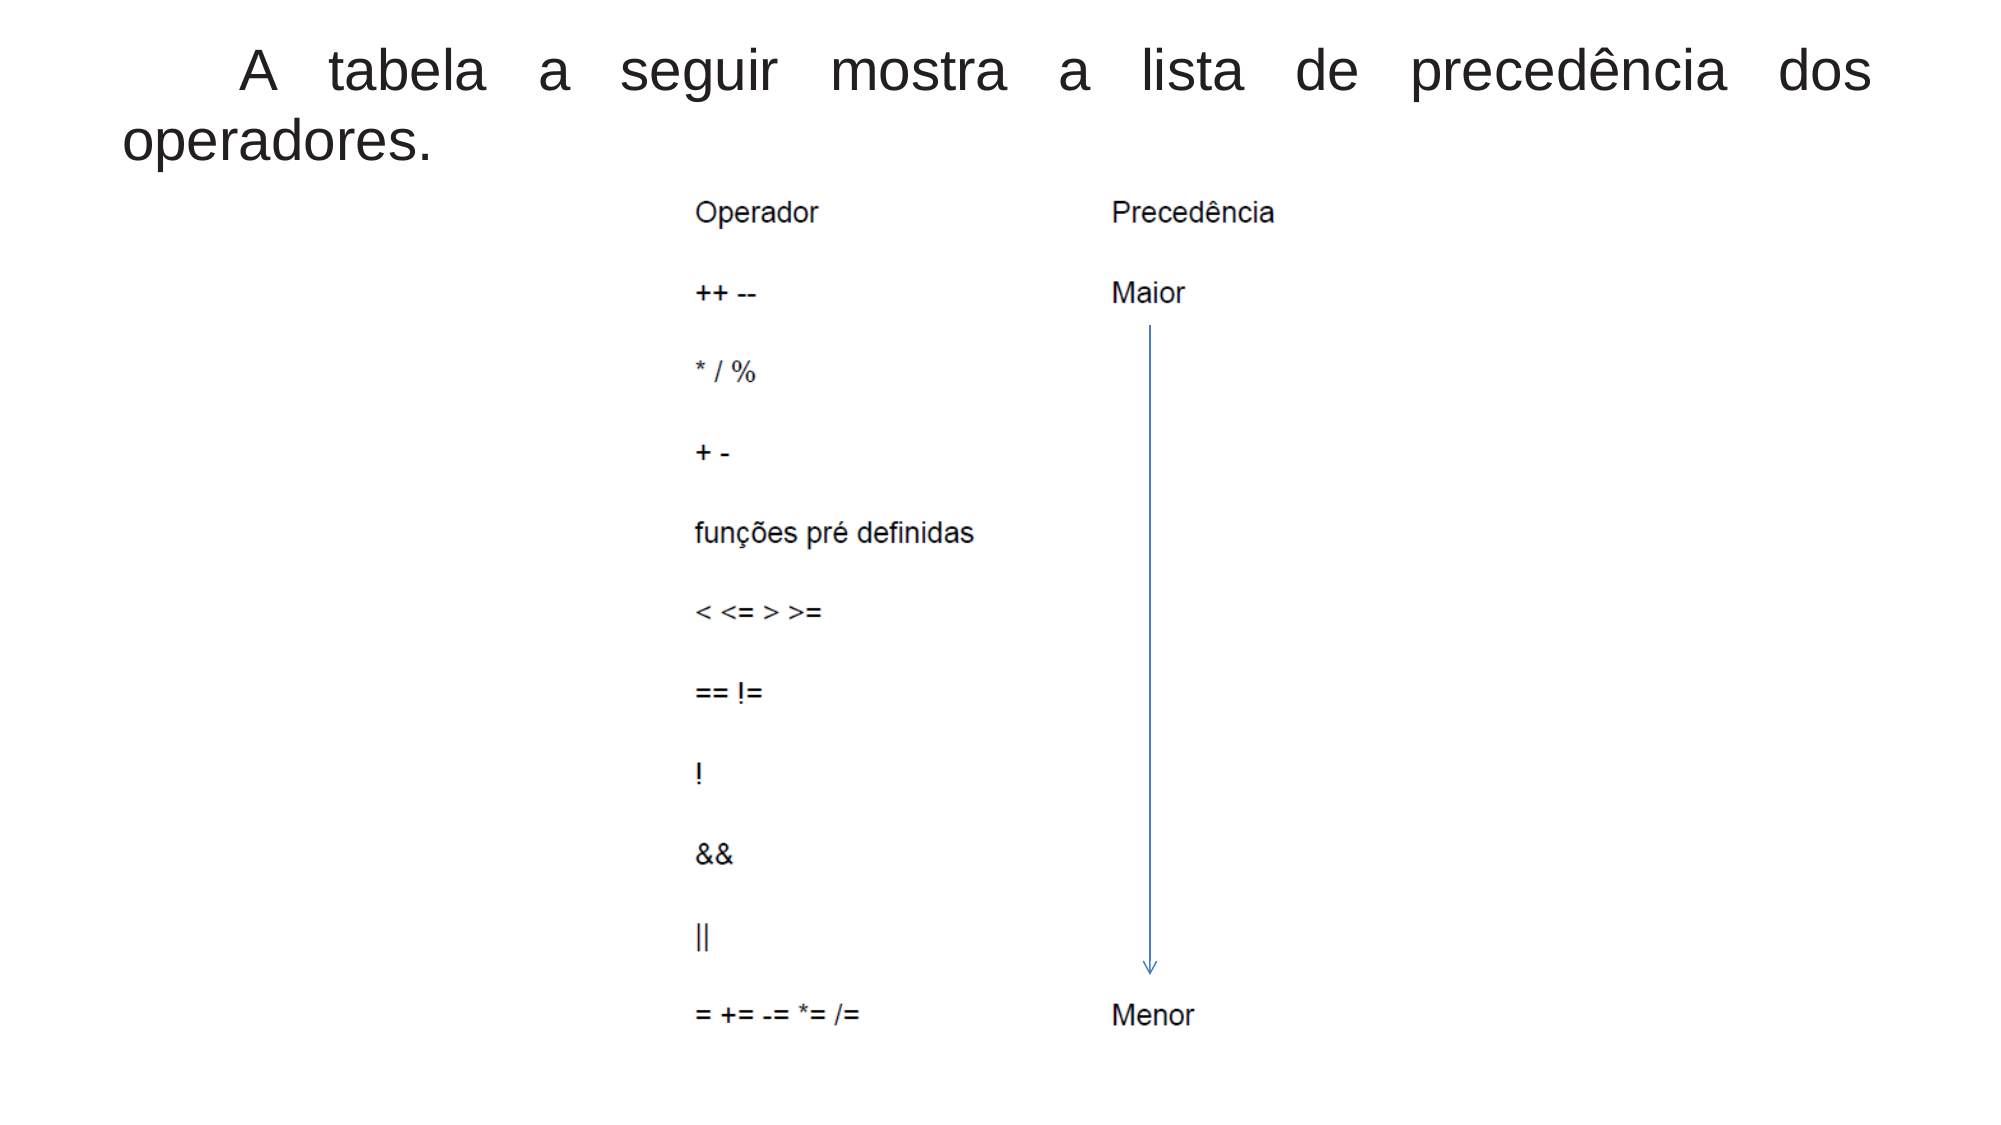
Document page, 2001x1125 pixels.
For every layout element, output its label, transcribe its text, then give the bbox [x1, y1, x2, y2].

picture [674, 187, 1323, 1060]
text_box A tabela a seguir mostra a lista de precedência dos operadores. [74, 24, 1888, 180]
